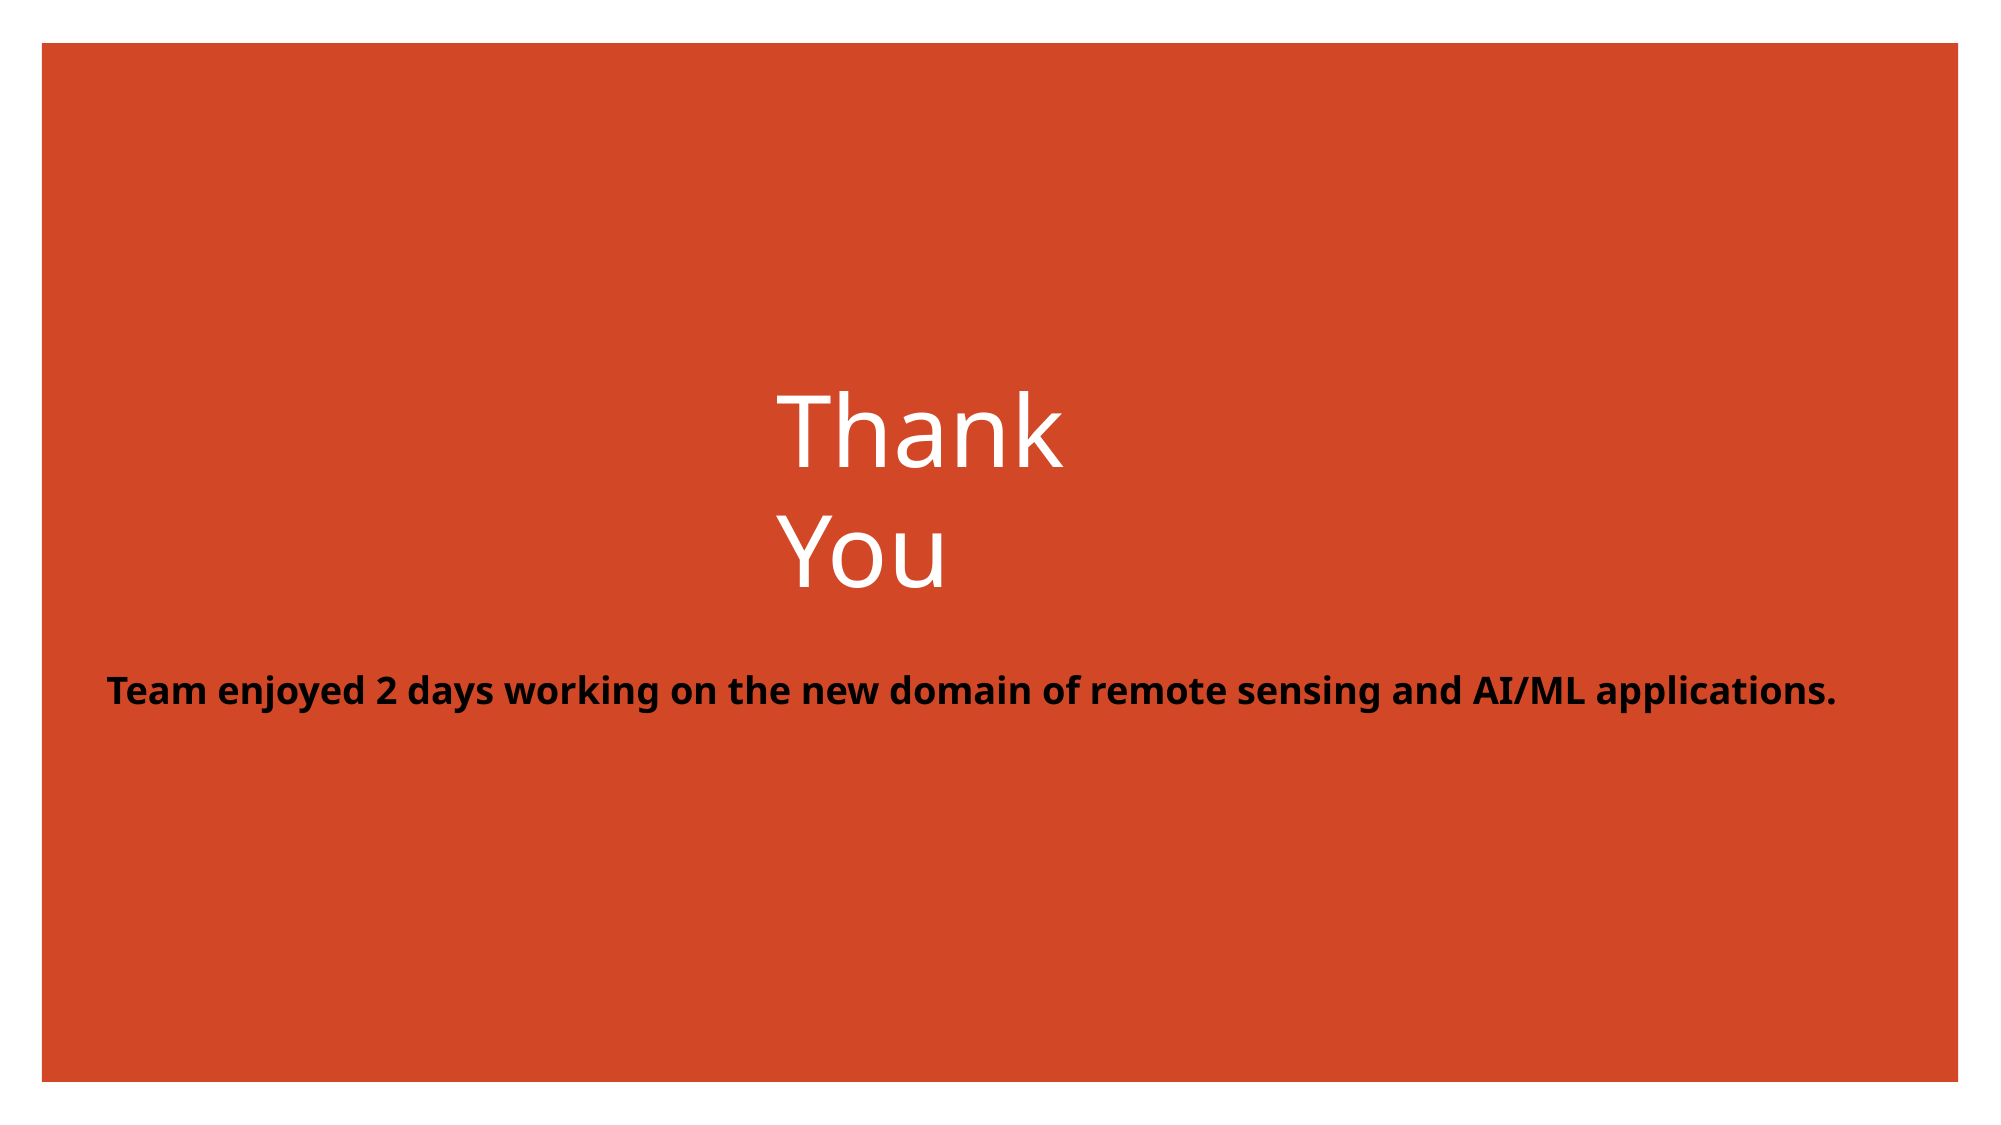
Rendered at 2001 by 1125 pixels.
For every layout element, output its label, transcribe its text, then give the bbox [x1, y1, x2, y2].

title Thank You [761, 510, 1239, 614]
text_box Team enjoyed 2 days working on the new domain of remote sensing and AI/ML applications. [91, 614, 1909, 720]
